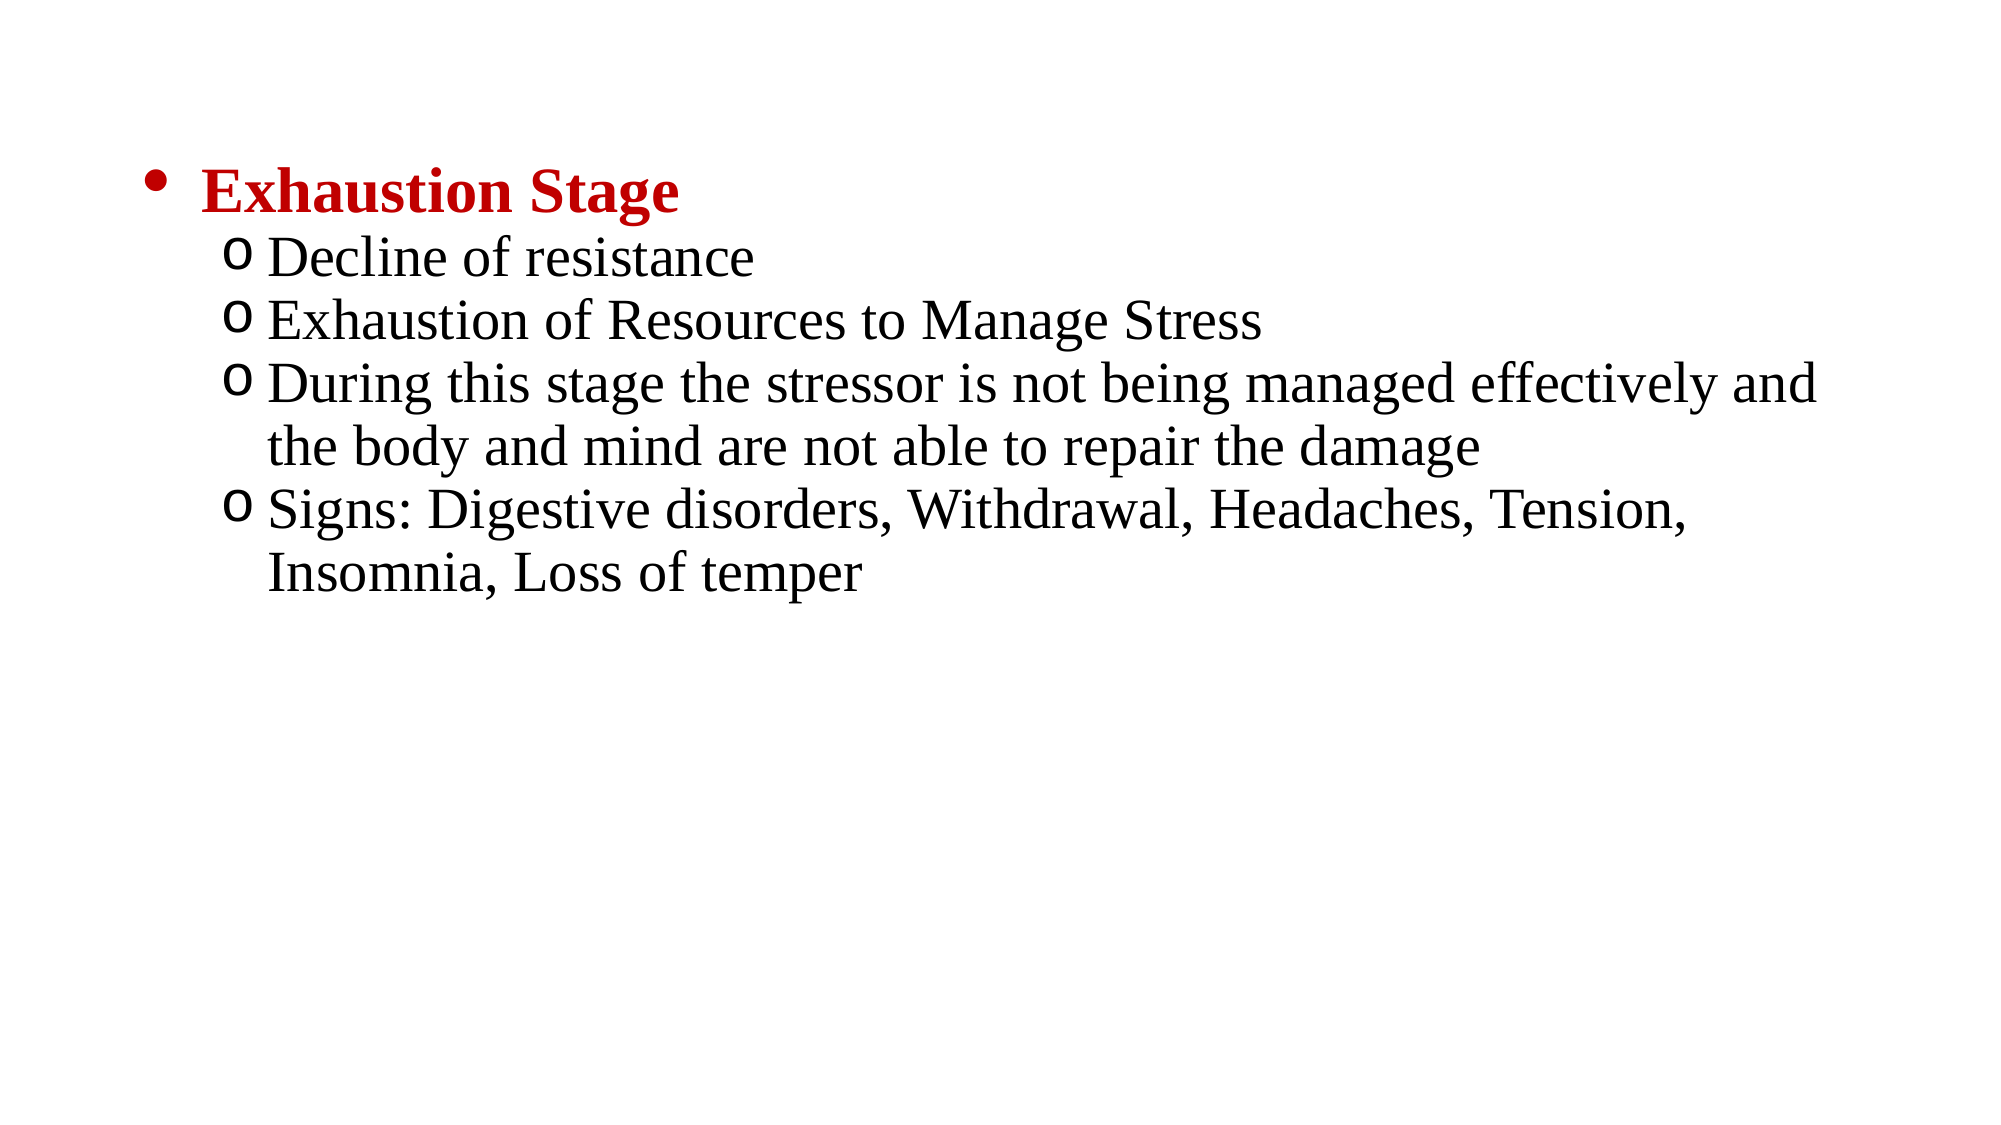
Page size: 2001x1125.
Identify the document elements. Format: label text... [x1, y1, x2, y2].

list Exhaustion Stage Decline of resistance Exhaustion of Resources to Manage Stress During this stage the stressor is not being managed effectively and the body and mind are not able to repair the damage Signs: Digestive disorders, Withdrawal, Headaches, Tension, Insomnia, Loss of temper [130, 101, 1856, 816]
